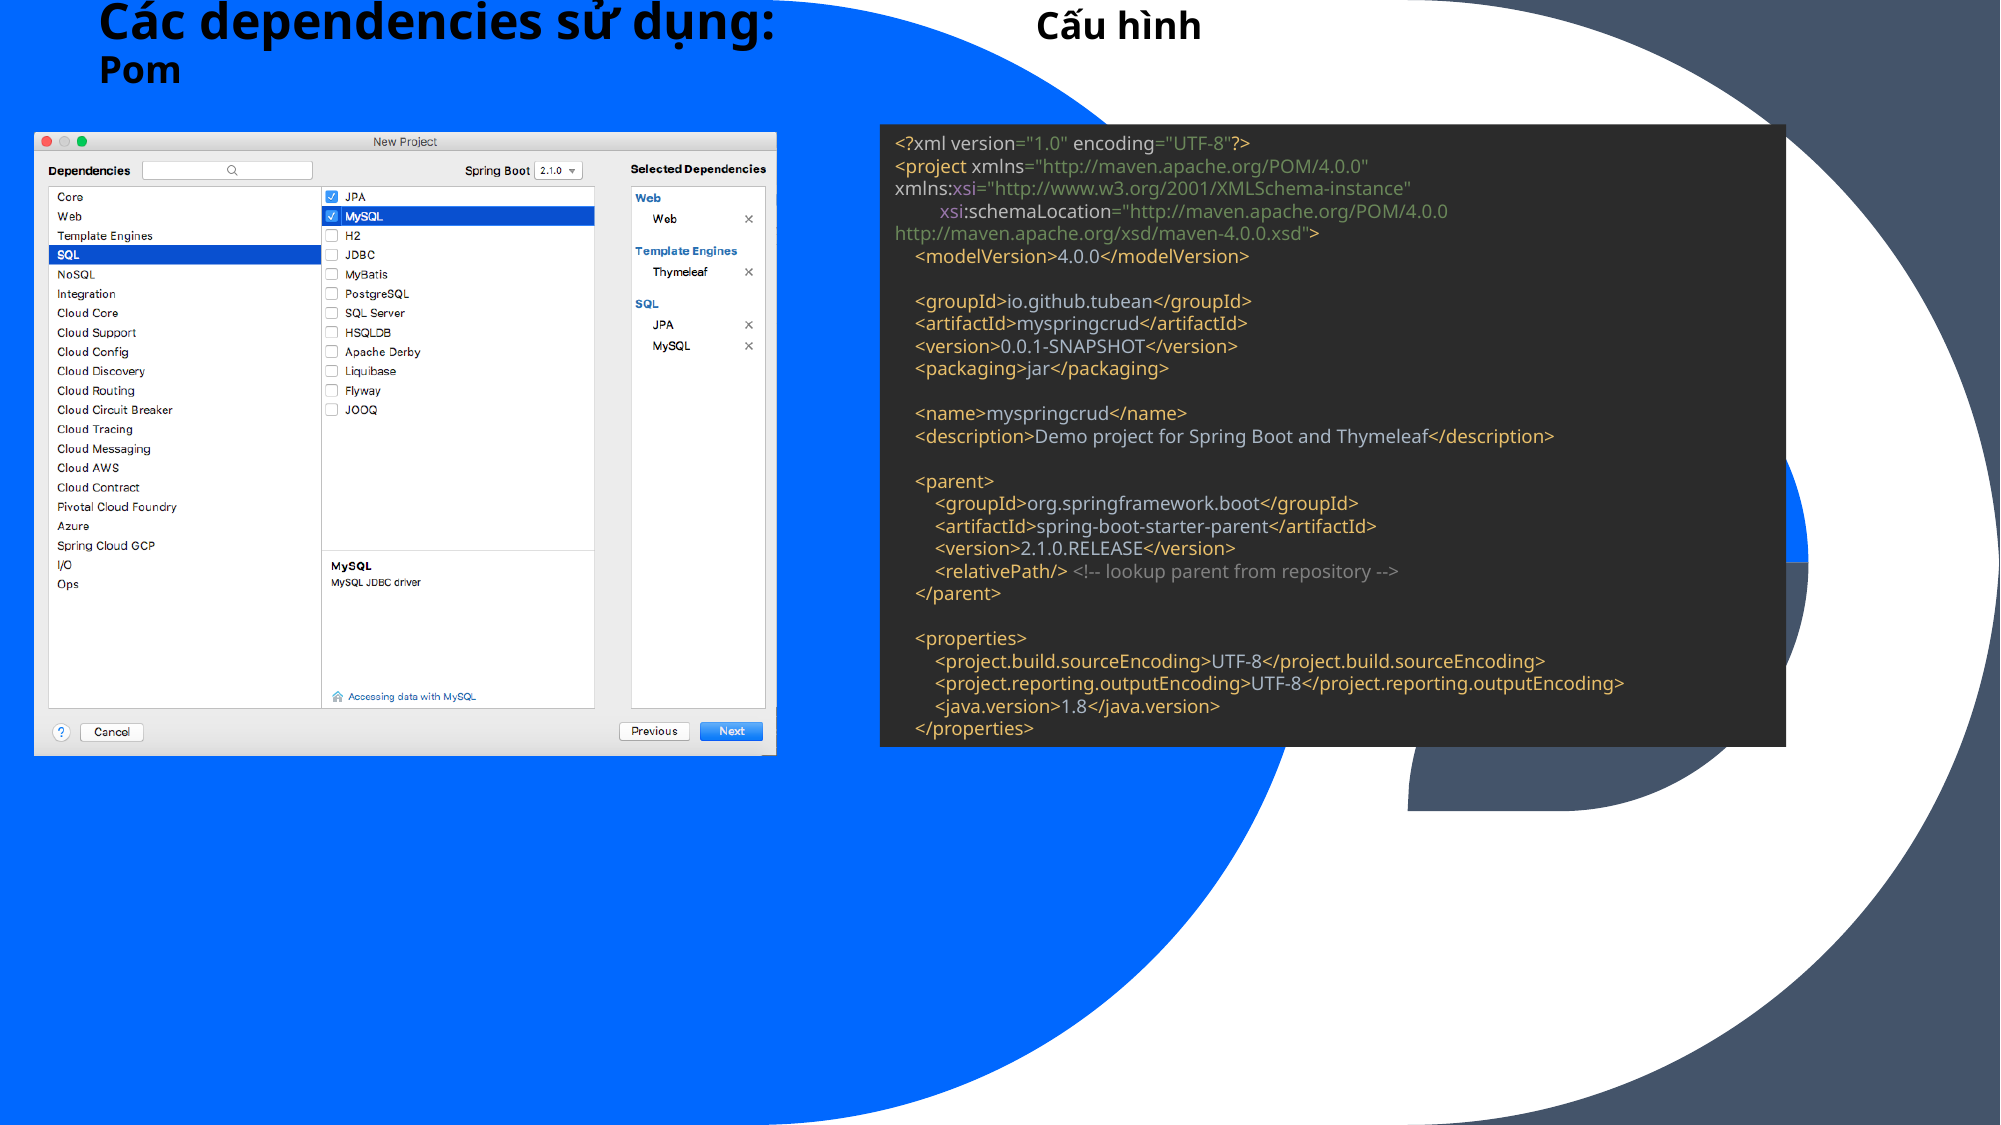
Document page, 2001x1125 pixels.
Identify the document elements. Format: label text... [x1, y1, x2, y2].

title Các dependencies sử dụng: Cấu hình Pom [83, 13, 1289, 99]
picture [34, 132, 777, 756]
text_box <?xml version="1.0" encoding="UTF-8"?> <project xmlns="http://maven.apache.org/POM/4.0.0" xmlns:xsi="http://www.w3.org/2001/XMLSchema-instance" xsi:schemaLocation="http://maven.apache.org/POM/4.0.0 http://maven.apache.org/xsd/maven-4.0.0.xsd"> <modelVersion>4.0.0</modelVersion> <groupId>io.github.tubean</groupId> <artifactId>myspringcrud</artifactId> <version>0.0.1-SNAPSHOT</version> <packaging>jar</packaging> <name>myspringcrud</name> <description>Demo project for Spring Boot and Thymeleaf</description> <parent> <groupId>org.springframework.boot</groupId> <artifactId>spring-boot-starter-parent</artifactId> <version>2.1.0.RELEASE</version> <relativePath/> <!-- lookup parent from repository --> </parent> <properties> <project.build.sourceEncoding>UTF-8</project.build.sourceEncoding> <project.reporting.outputEncoding>UTF-8</project.reporting.outputEncoding> <java.version>1.8</java.version> </properties> [879, 124, 1787, 747]
